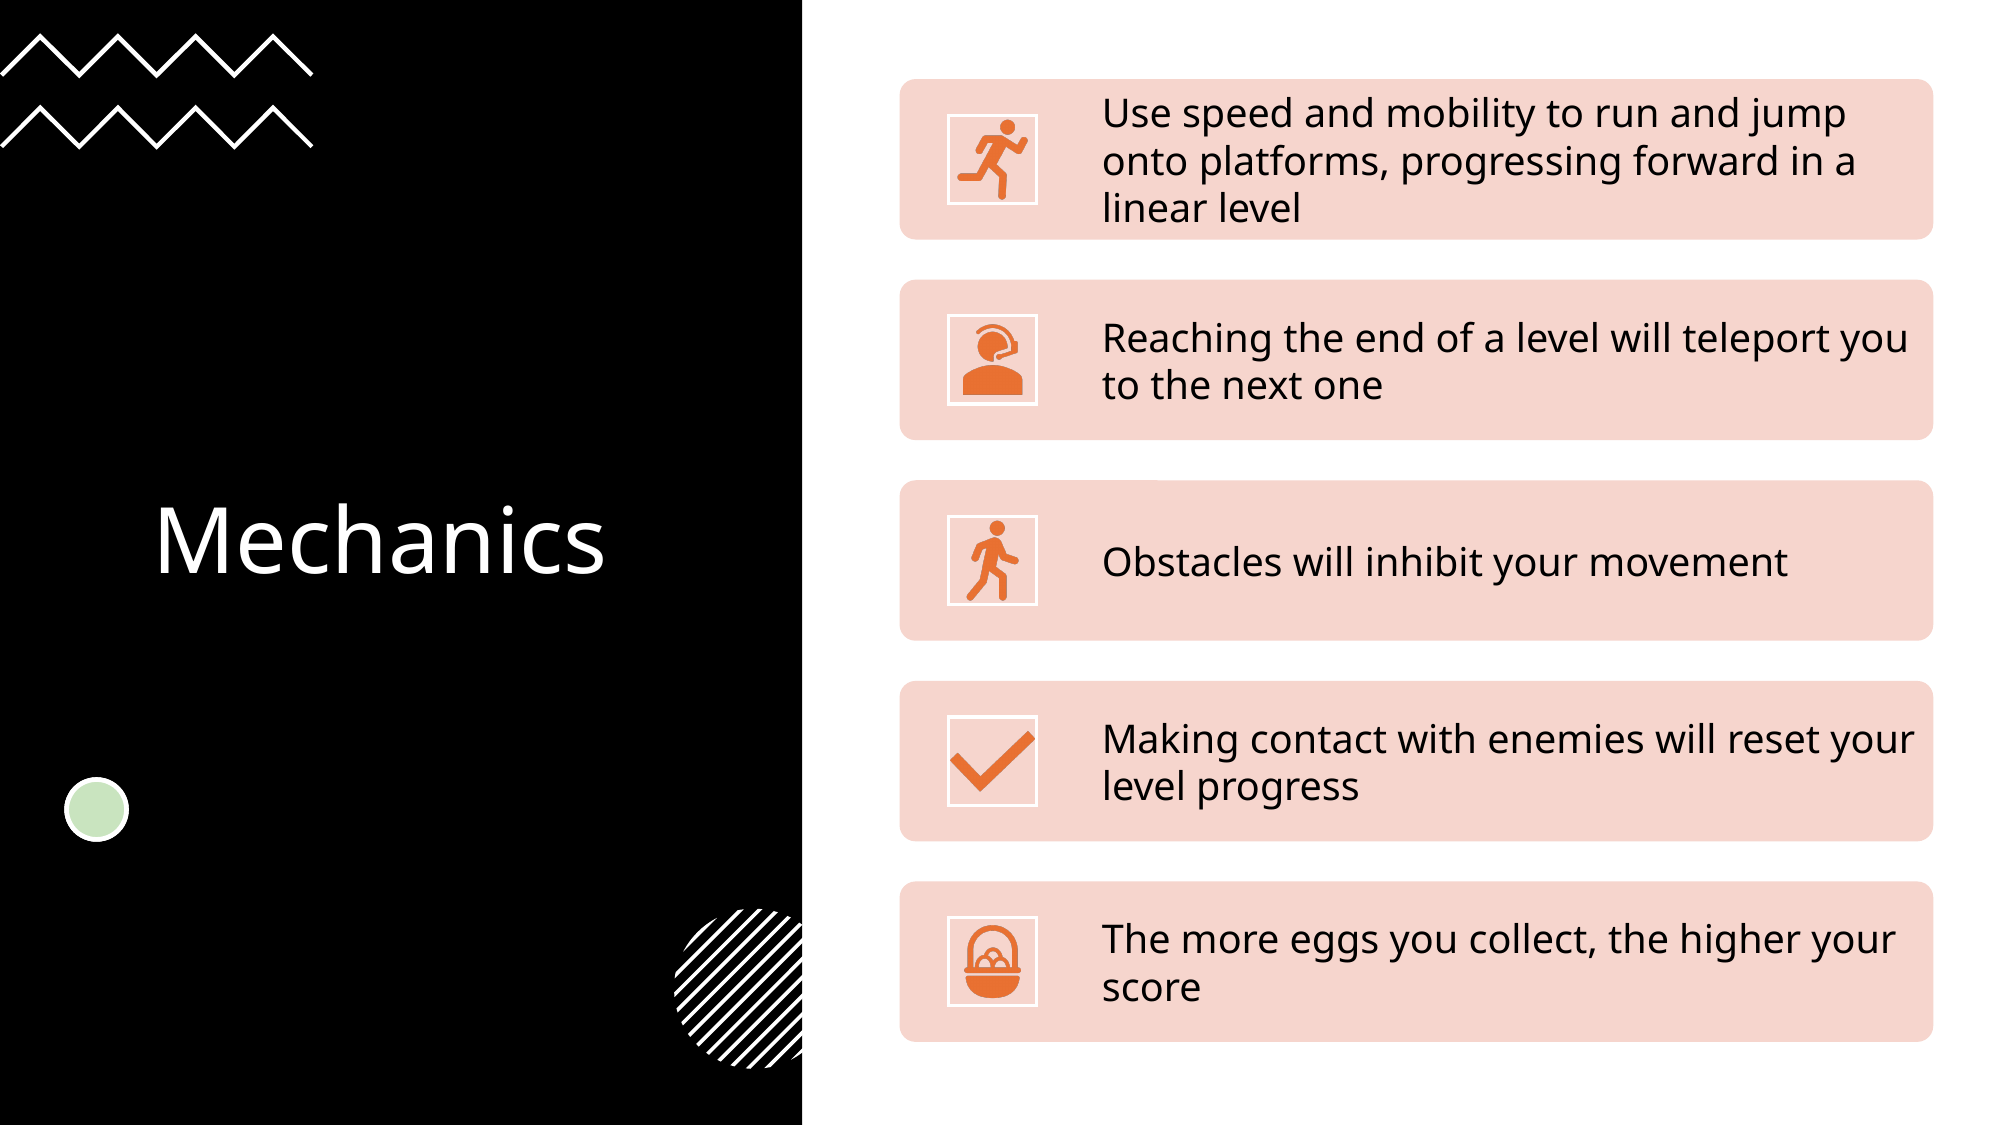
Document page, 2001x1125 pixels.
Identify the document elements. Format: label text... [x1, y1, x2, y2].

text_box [0, 32, 314, 151]
text_box [0, 0, 804, 1125]
text_box [65, 777, 129, 841]
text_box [673, 908, 835, 1070]
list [899, 77, 1934, 1044]
text_box [804, 0, 2000, 1125]
title Mechanics [137, 196, 663, 892]
